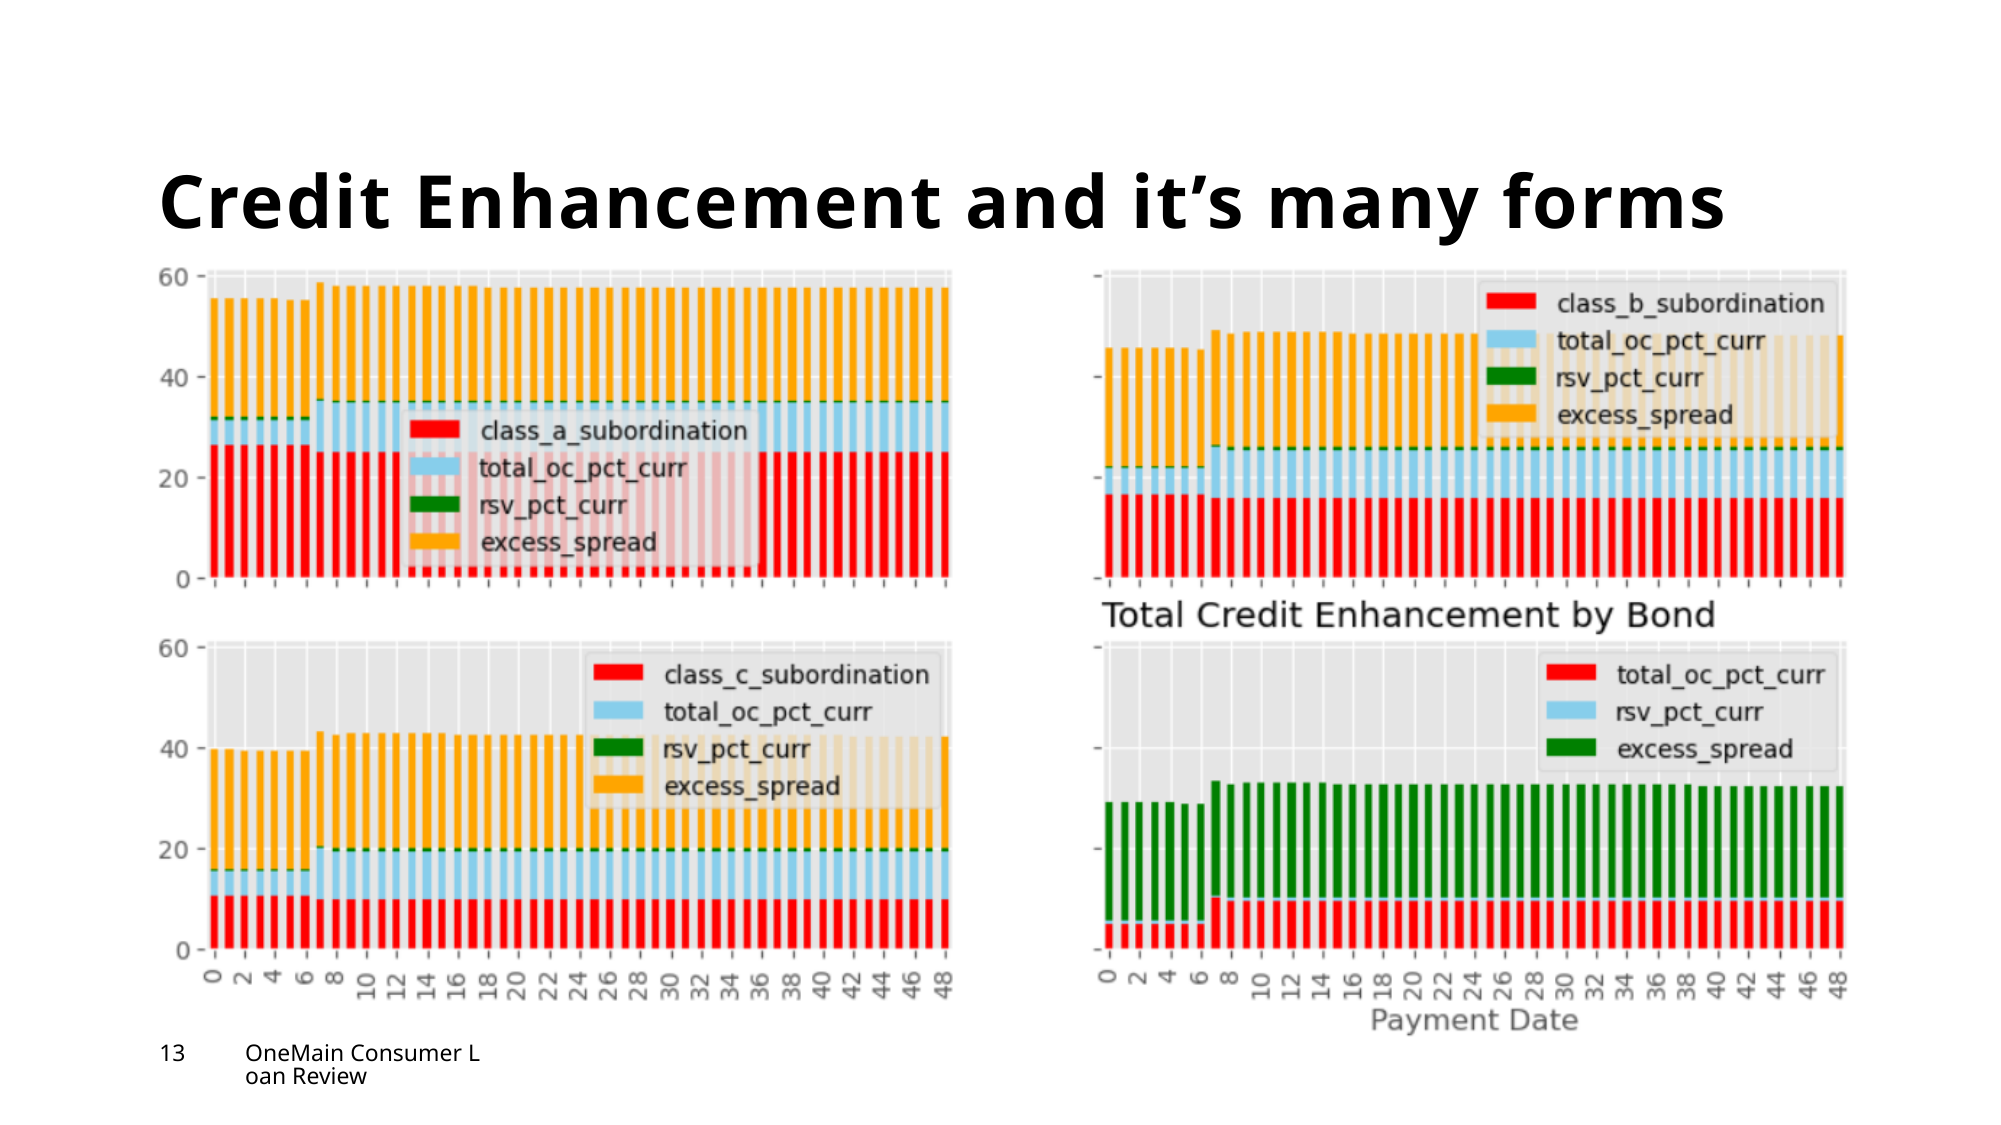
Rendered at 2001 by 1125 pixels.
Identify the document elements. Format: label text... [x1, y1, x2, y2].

picture [152, 262, 1851, 1037]
footer OneMain Consumer Loan Review [246, 1038, 491, 1080]
title Credit Enhancement and it’s many forms [158, 144, 1744, 245]
slide_number 13 [159, 1038, 246, 1080]
